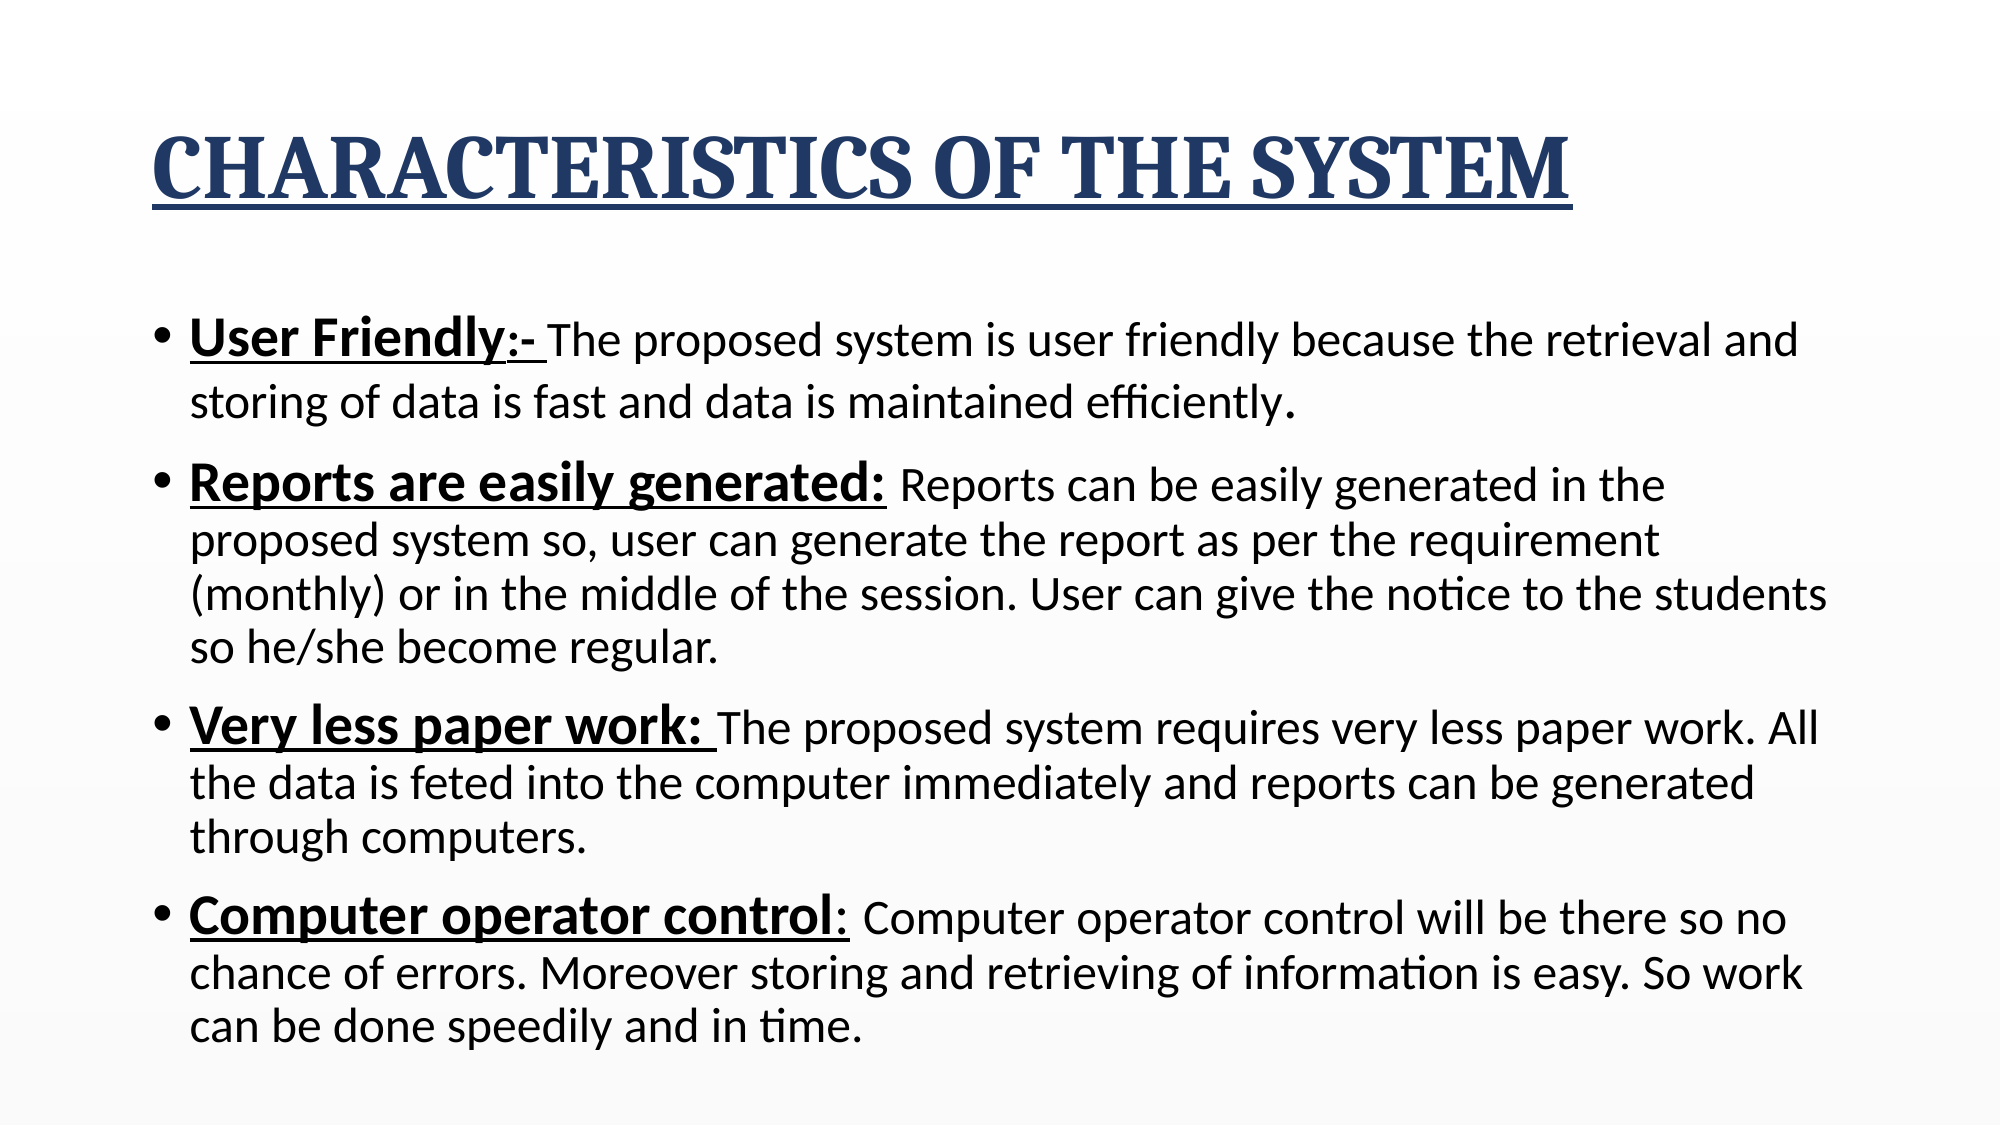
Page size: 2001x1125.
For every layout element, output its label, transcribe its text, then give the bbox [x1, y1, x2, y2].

list User Friendly:- The proposed system is user friendly because the retrieval and storing of data is fast and data is maintained efficiently. Reports are easily generated: Reports can be easily generated in the proposed system so, user can generate the report as per the requirement (monthly) or in the middle of the session. User can give the notice to the students so he/she become regular. Very less paper work: The proposed system requires very less paper work. All the data is feted into the computer immediately and reports can be generated through computers. Computer operator control: Computer operator control will be there so no chance of errors. Moreover storing and retrieving of information is easy. So work can be done speedily and in time. [137, 299, 1863, 1066]
title CHARACTERISTICS OF THE SYSTEM [137, 59, 1863, 278]
